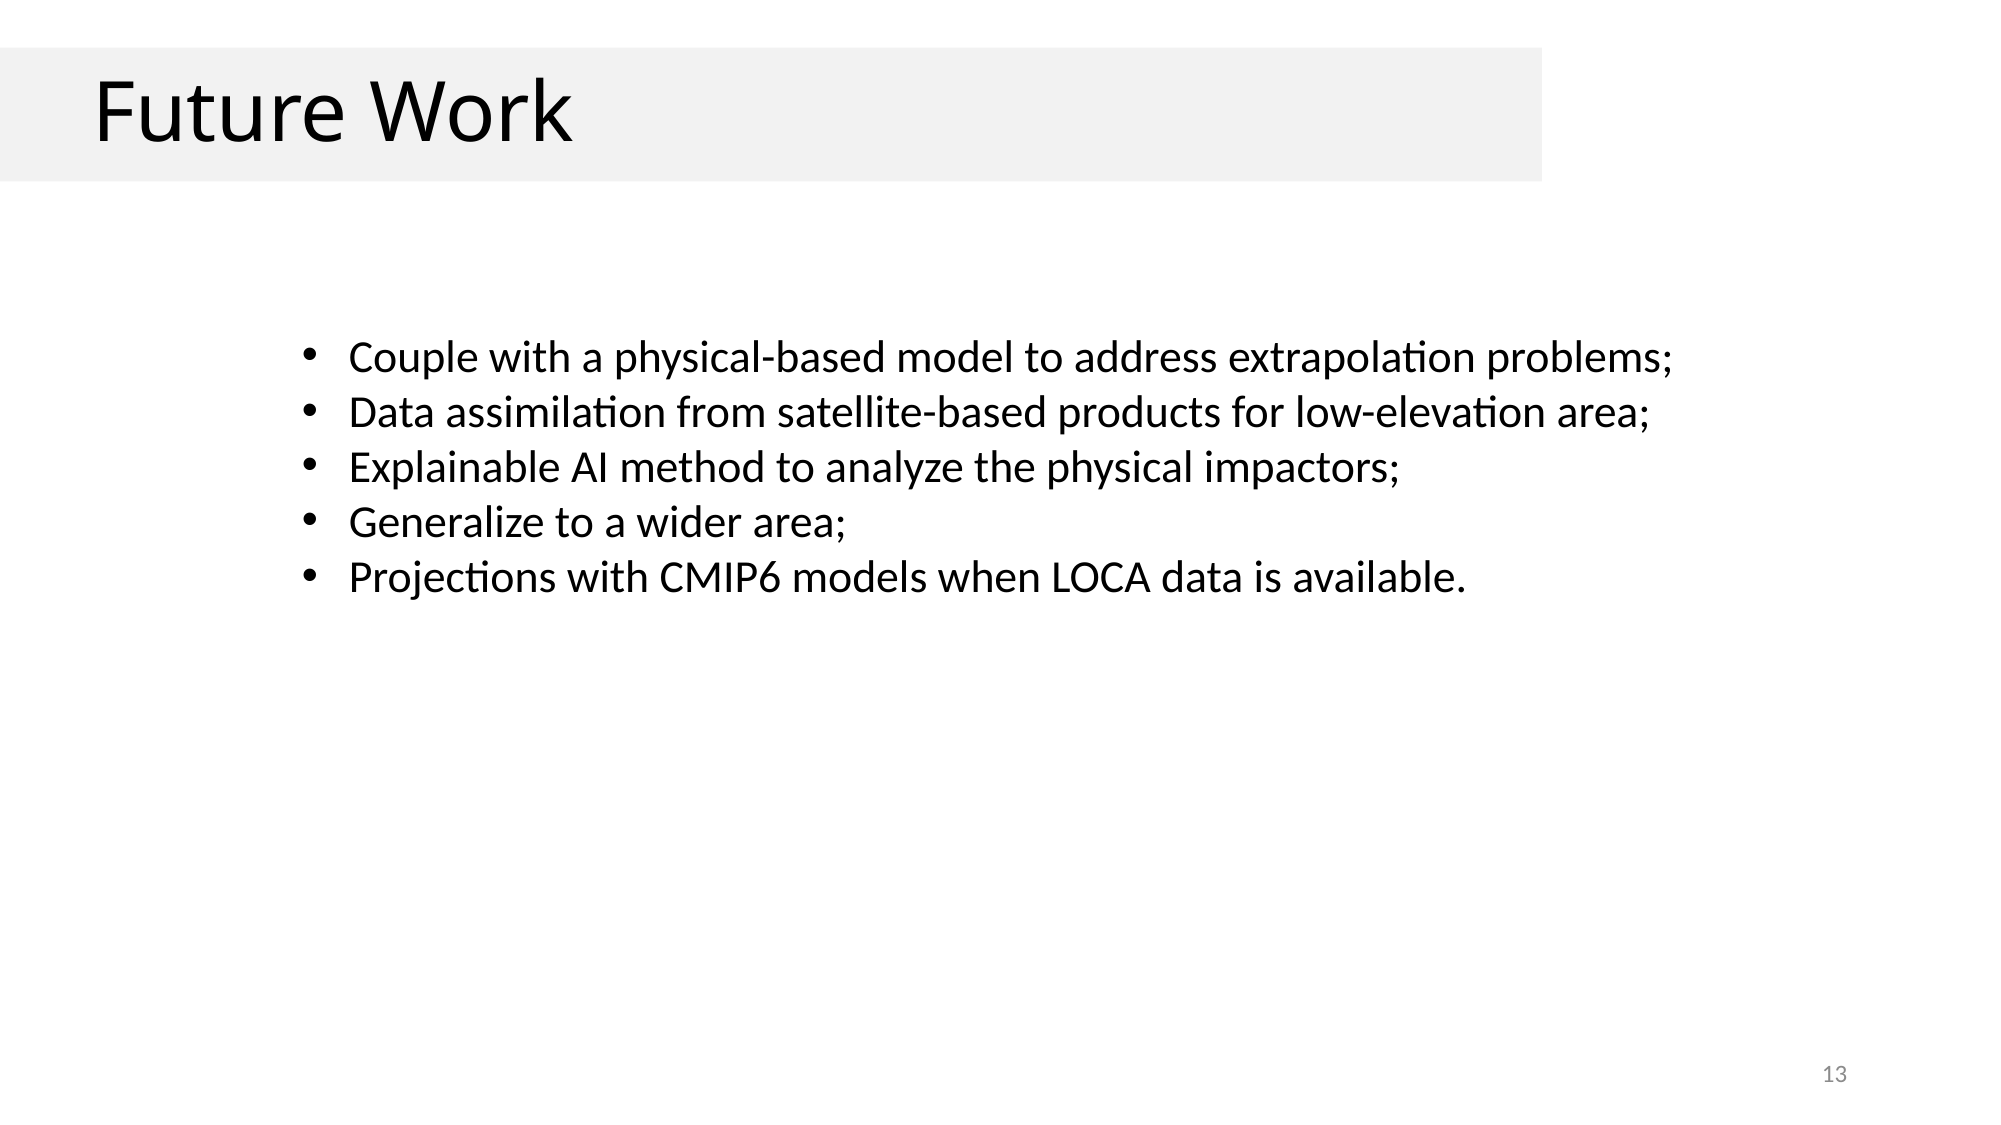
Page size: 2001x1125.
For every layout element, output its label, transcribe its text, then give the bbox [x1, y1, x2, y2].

slide_number 13 [1412, 1042, 1863, 1103]
title Future Work [77, 47, 1979, 182]
text_box Couple with a physical-based model to address extrapolation problems; Data assimilation from satellite-based products for low-elevation area; Explainable AI method to analyze the physical impactors; Generalize to a wider area; Projections with CMIP6 models when LOCA data is available. [287, 319, 1700, 609]
